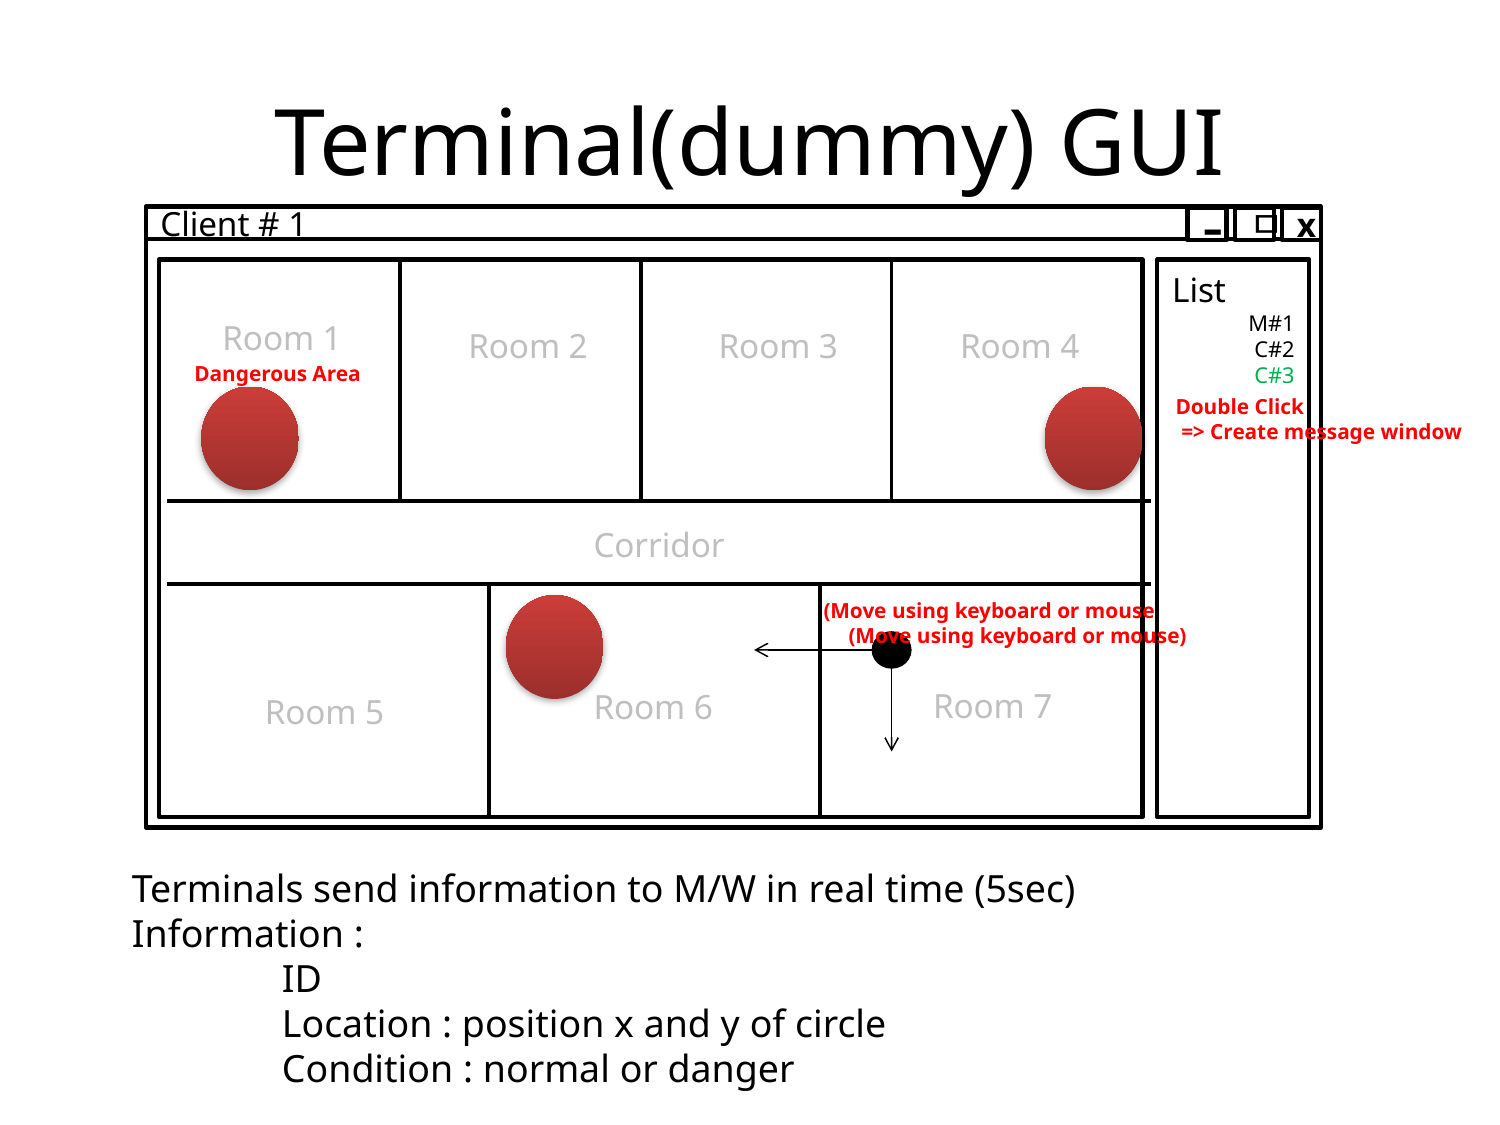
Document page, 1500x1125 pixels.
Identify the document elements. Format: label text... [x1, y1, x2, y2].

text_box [116, 206, 1482, 1101]
title Terminal(dummy) GUI [75, 45, 1425, 233]
